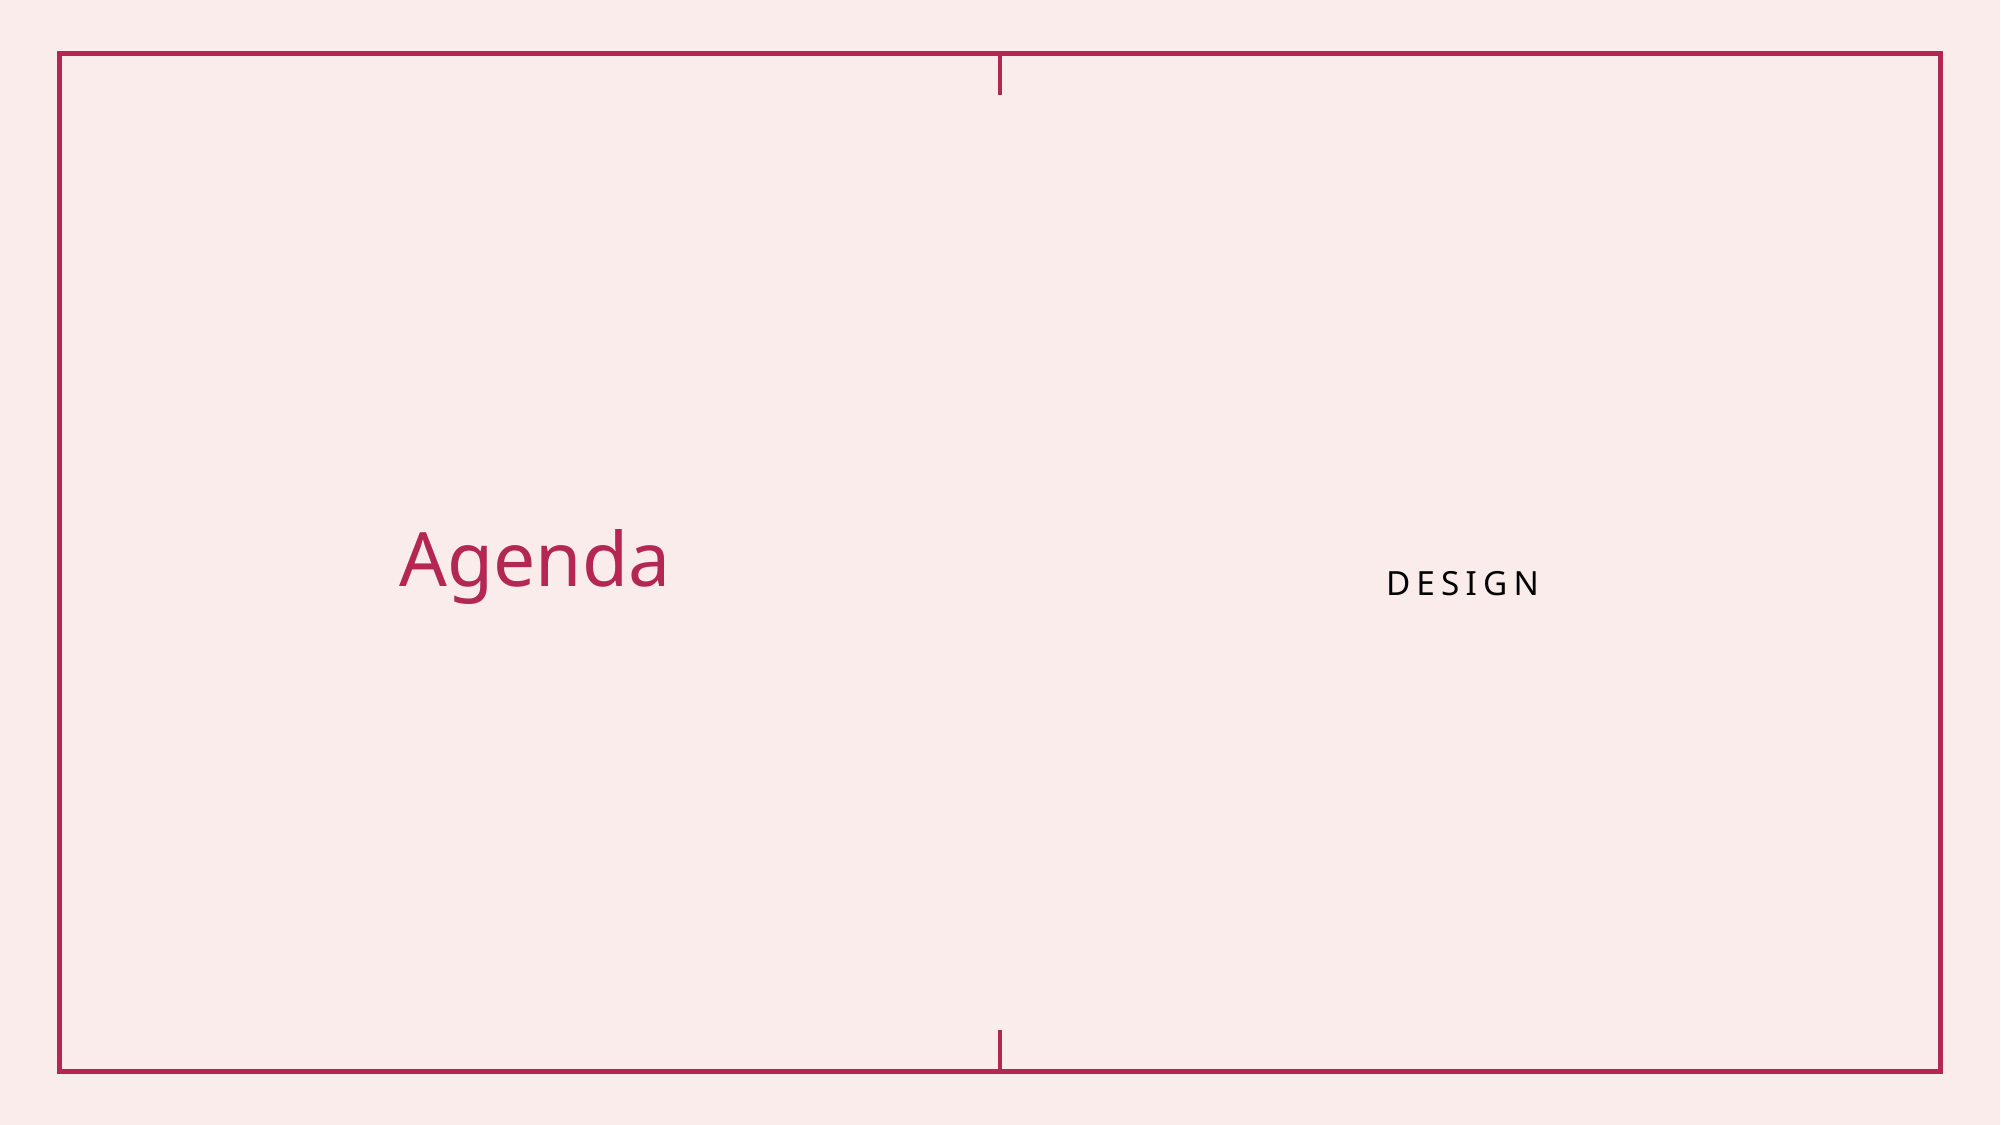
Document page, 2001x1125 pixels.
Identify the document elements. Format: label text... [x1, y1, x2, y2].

list Design [1058, 139, 1867, 985]
title Agenda [137, 139, 933, 985]
